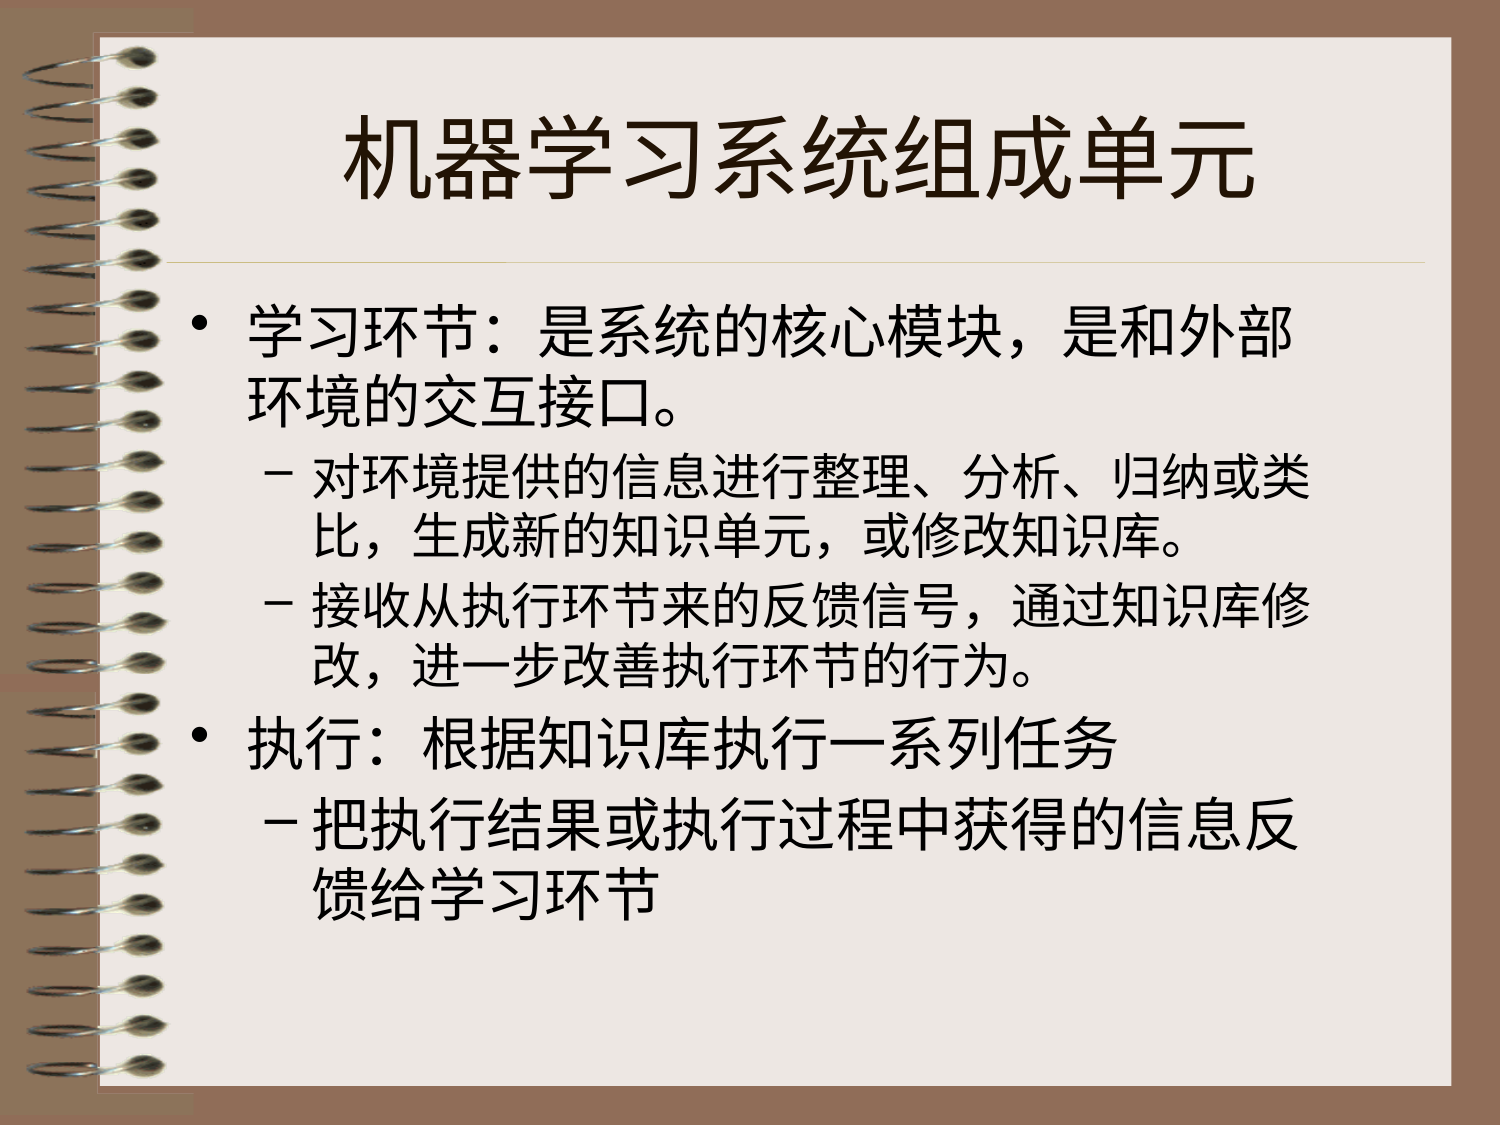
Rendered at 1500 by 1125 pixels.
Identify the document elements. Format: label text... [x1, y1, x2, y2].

picture [0, 8, 194, 674]
list 学习环节：是系统的核心模块，是和外部环境的交互接口。 对环境提供的信息进行整理、分析、归纳或类比，生成新的知识单元，或修改知识库。 接收从执行环节来的反馈信号，通过知识库修改，进一步改善执行环节的行为。 执行：根据知识库执行一系列任务 把执行结果或执行过程中获得的信息反馈给学习环节 [174, 287, 1366, 963]
title 机器学习系统组成单元 [174, 62, 1425, 250]
picture [0, 692, 194, 1115]
